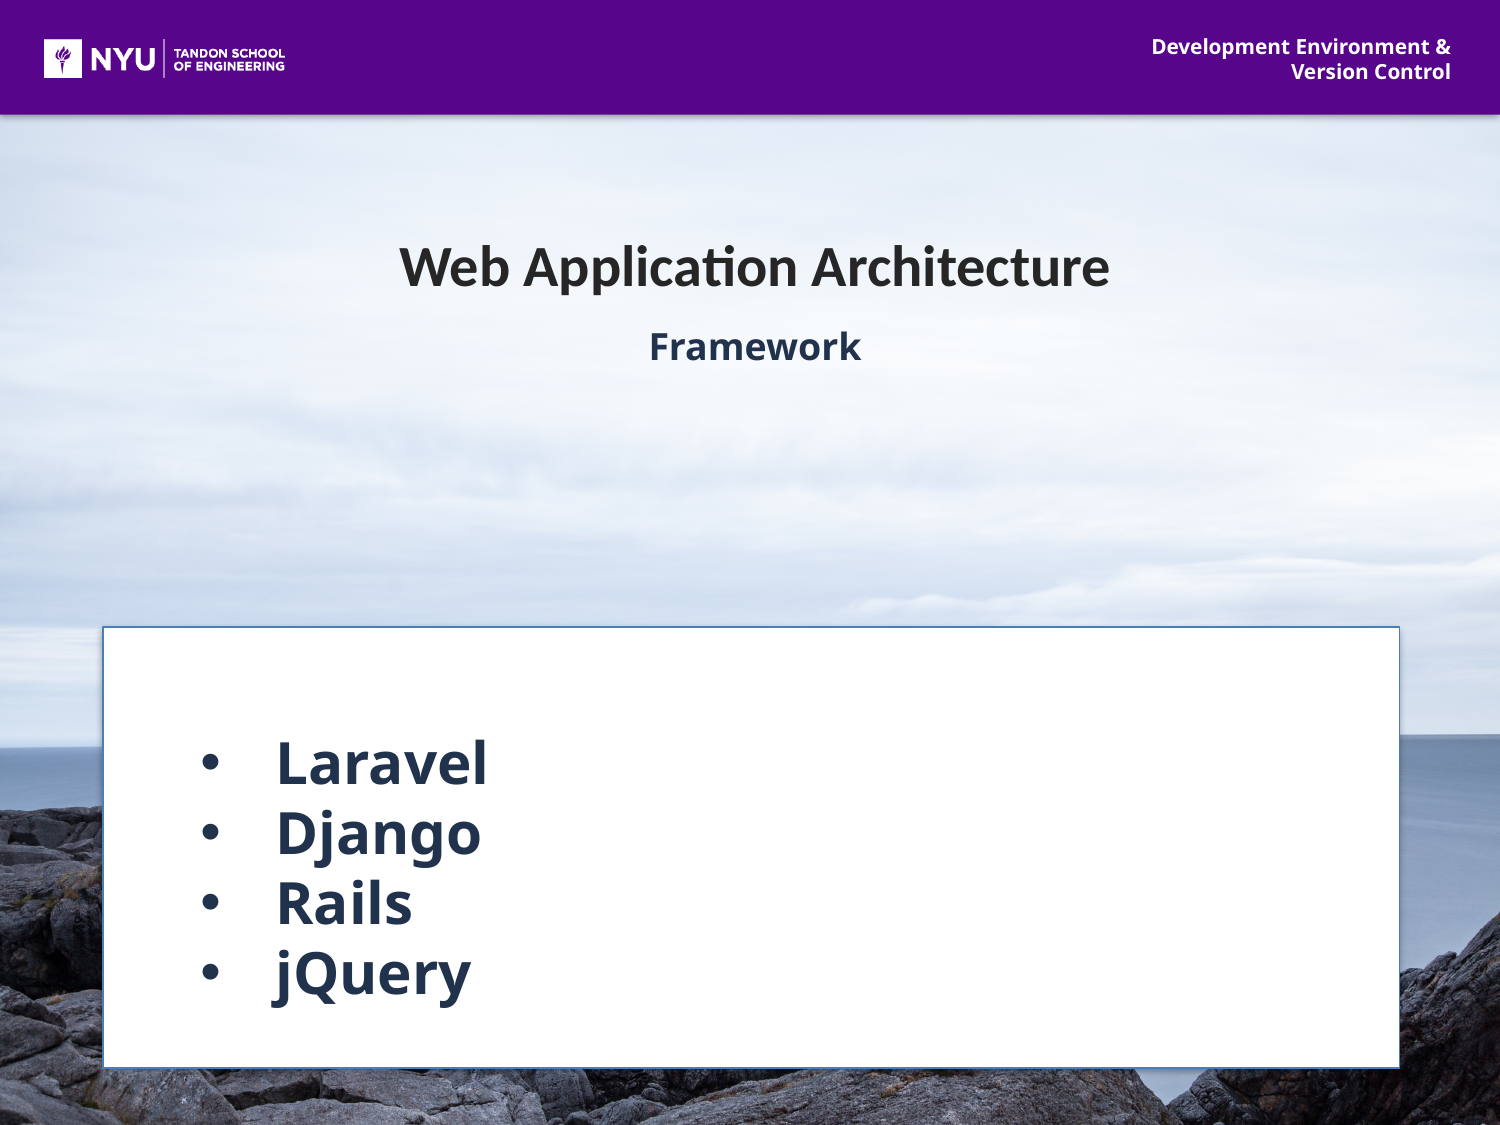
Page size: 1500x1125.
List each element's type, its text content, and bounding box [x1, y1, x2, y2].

text_box Web Application Architecture [44, 220, 1466, 306]
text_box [102, 626, 1400, 1069]
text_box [0, 0, 1500, 115]
text_box Framework [44, 315, 1466, 375]
picture [0, 115, 1500, 1125]
